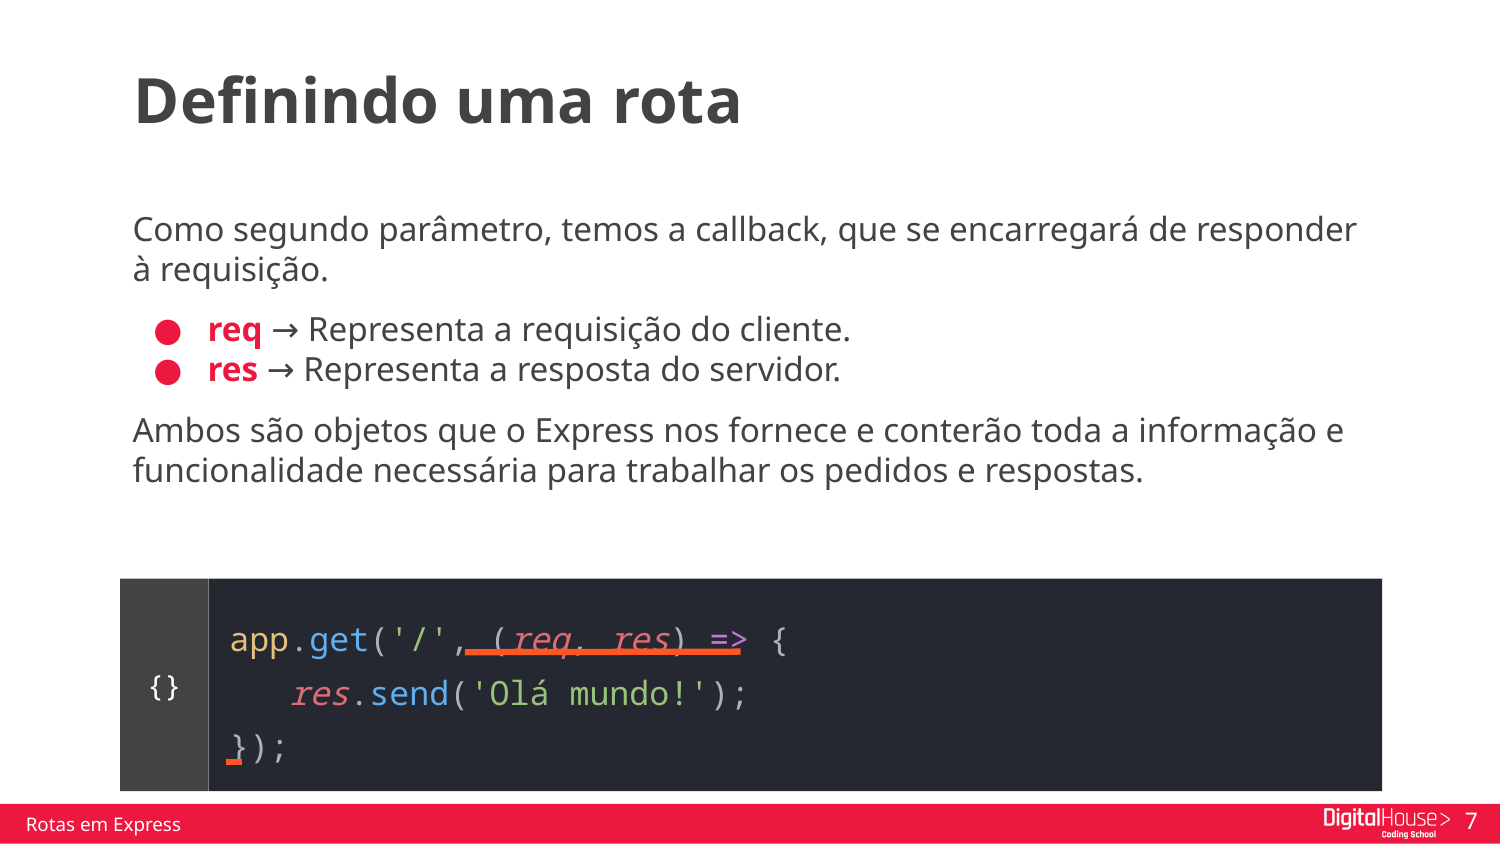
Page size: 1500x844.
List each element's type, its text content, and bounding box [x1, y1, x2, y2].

text_box Definindo uma rota [118, 49, 1384, 153]
text_box Como segundo parâmetro, temos a callback, que se encarregará de responder à requisição. req → Representa a requisição do cliente. res → Representa a resposta do servidor. Ambos são objetos que o Express nos fornece e conterão toda a informação e funcionalidade necessária para trabalhar os pedidos e respostas. [117, 192, 1383, 557]
picture [1324, 808, 1450, 839]
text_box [119, 578, 1383, 792]
